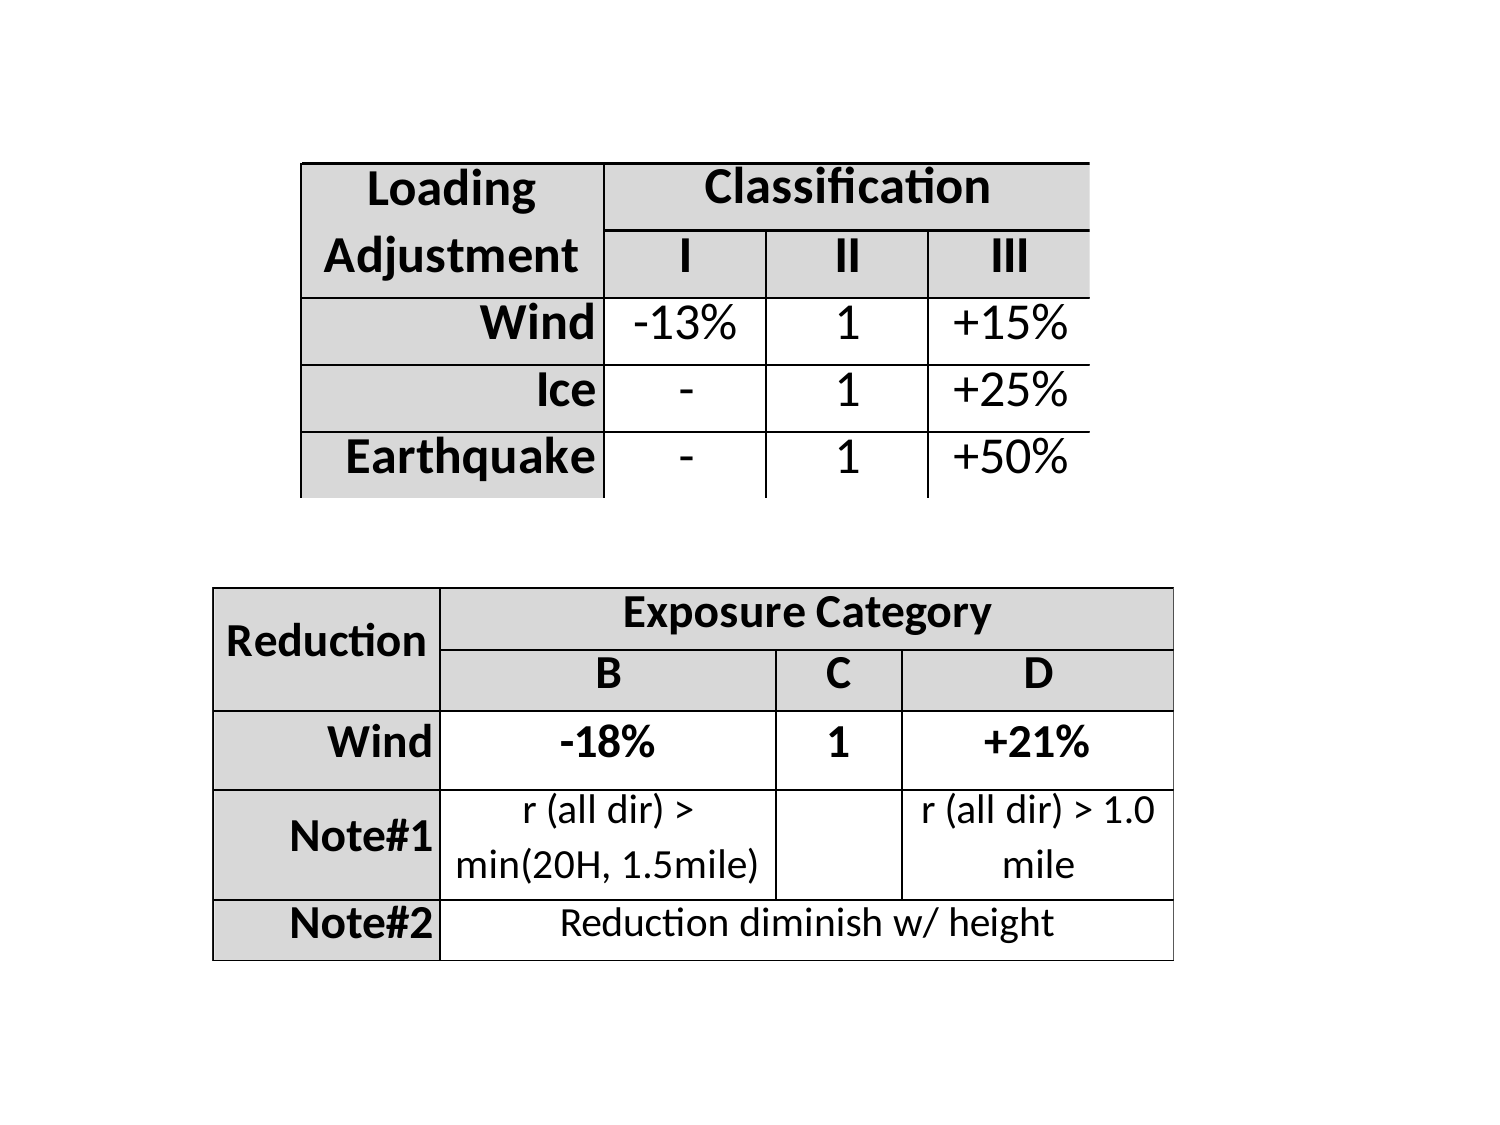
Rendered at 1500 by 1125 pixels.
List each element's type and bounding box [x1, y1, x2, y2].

picture [212, 587, 1176, 963]
picture [299, 162, 1092, 501]
